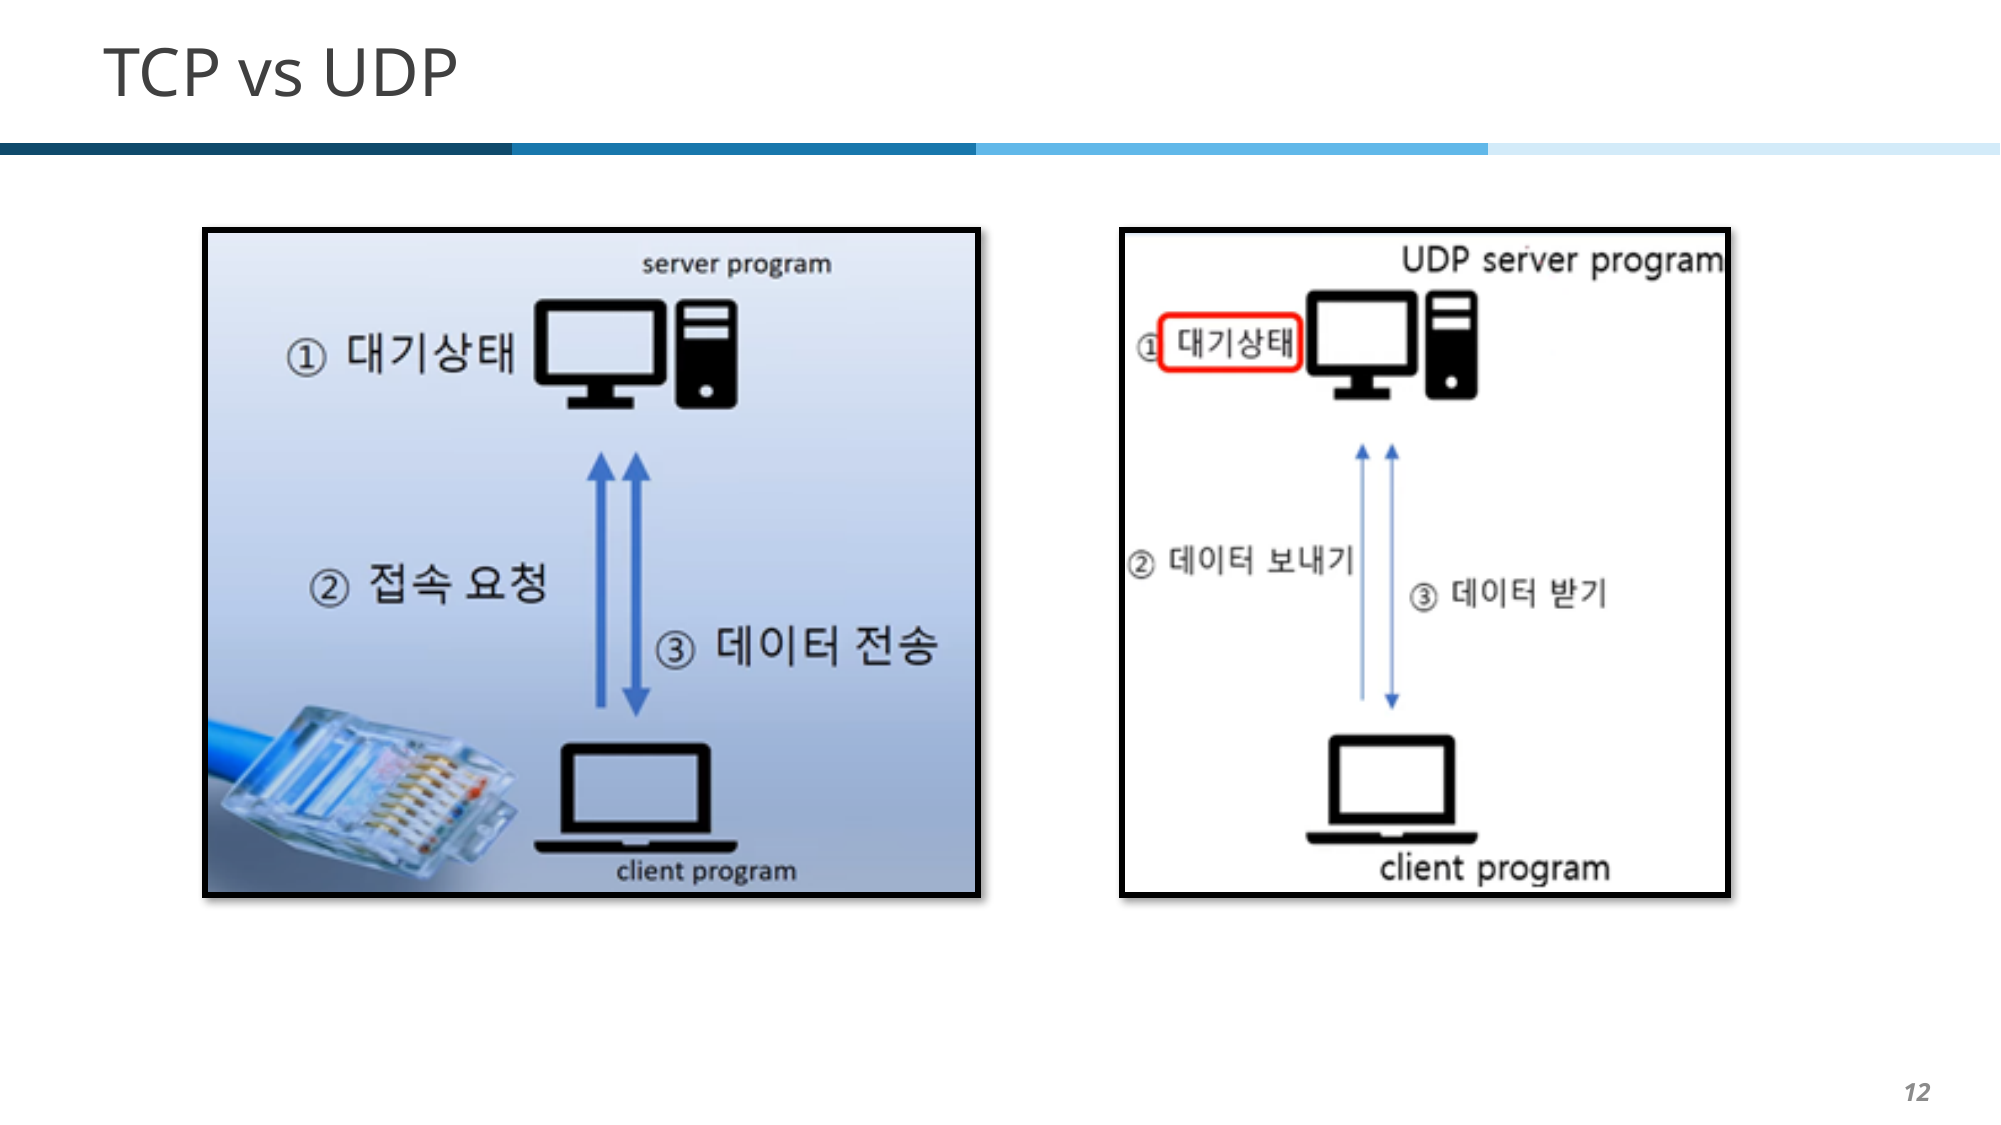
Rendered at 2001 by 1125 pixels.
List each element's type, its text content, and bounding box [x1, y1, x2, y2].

title TCP vs UDP [88, 18, 1920, 122]
picture [207, 232, 976, 893]
picture [1124, 232, 1726, 893]
